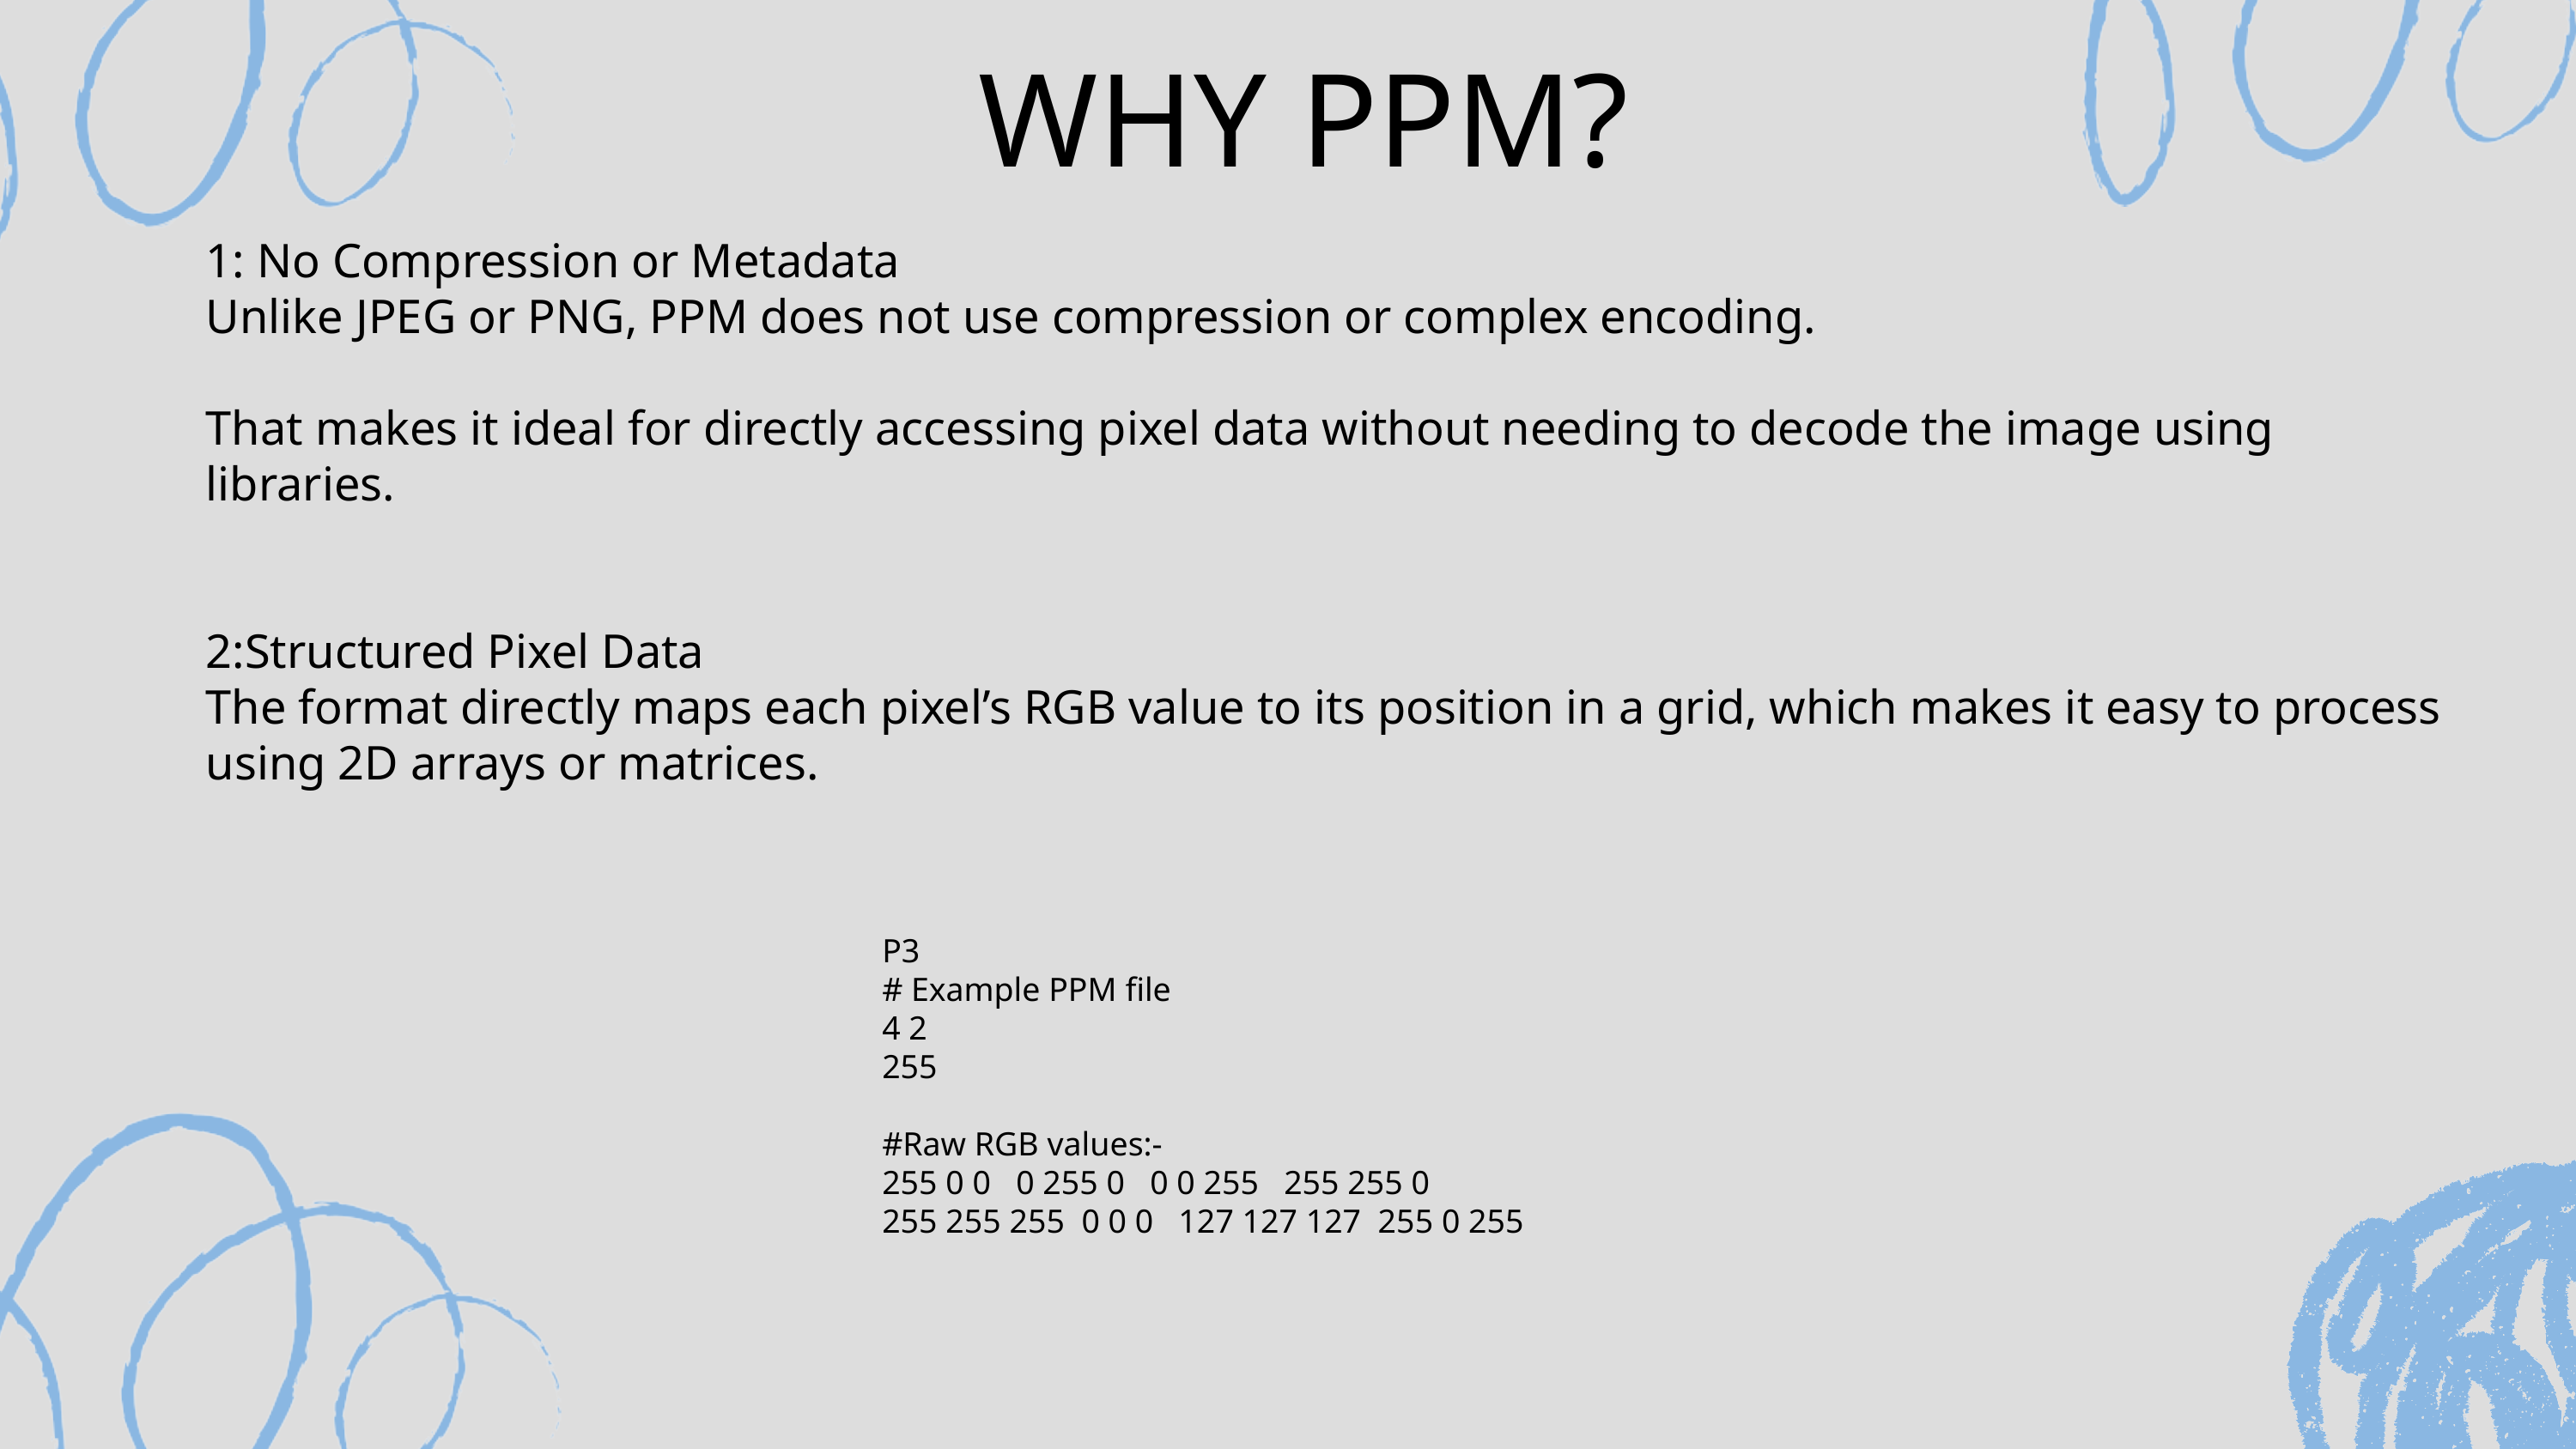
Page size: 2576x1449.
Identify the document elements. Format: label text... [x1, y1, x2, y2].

text_box P3 # Example PPM file 4 2 255 #Raw RGB values:- 255 0 0 0 255 0 0 0 255 255 255 0 255 255 255 0 0 0 127 127 127 255 0 255 [869, 924, 2318, 1277]
text_box [2286, 1158, 2576, 1449]
text_box 1: No Compression or Metadata Unlike JPEG or PNG, PPM does not use compression or complex encoding. That makes it ideal for directly accessing pixel data without needing to decode the image using libraries. 2:Structured Pixel Data The format directly maps each pixel’s RGB value to its position in a grid, which makes it easy to process using 2D arrays or matrices. [193, 225, 2480, 925]
text_box WHY PPM? [966, 32, 1643, 225]
text_box [1982, 0, 2576, 207]
text_box [0, 1113, 562, 1449]
text_box [0, 0, 515, 271]
